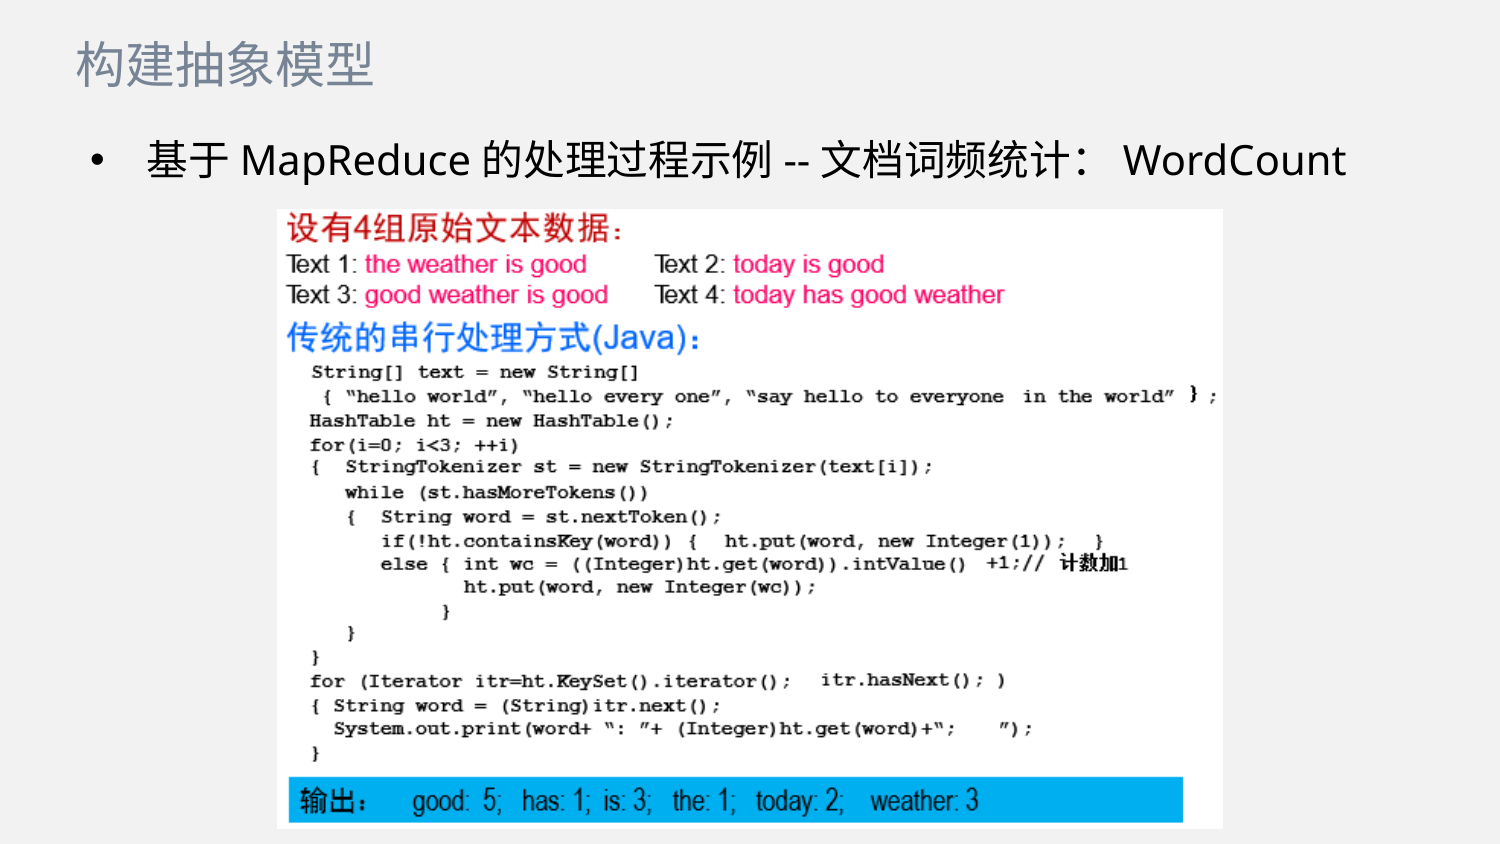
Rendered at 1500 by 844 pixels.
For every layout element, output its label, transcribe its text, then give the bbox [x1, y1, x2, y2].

picture [277, 208, 1223, 829]
list 基于MapReduce的处理过程示例--文档词频统计：WordCount [75, 126, 1426, 741]
text_box 构建抽象模型 [75, 32, 573, 95]
